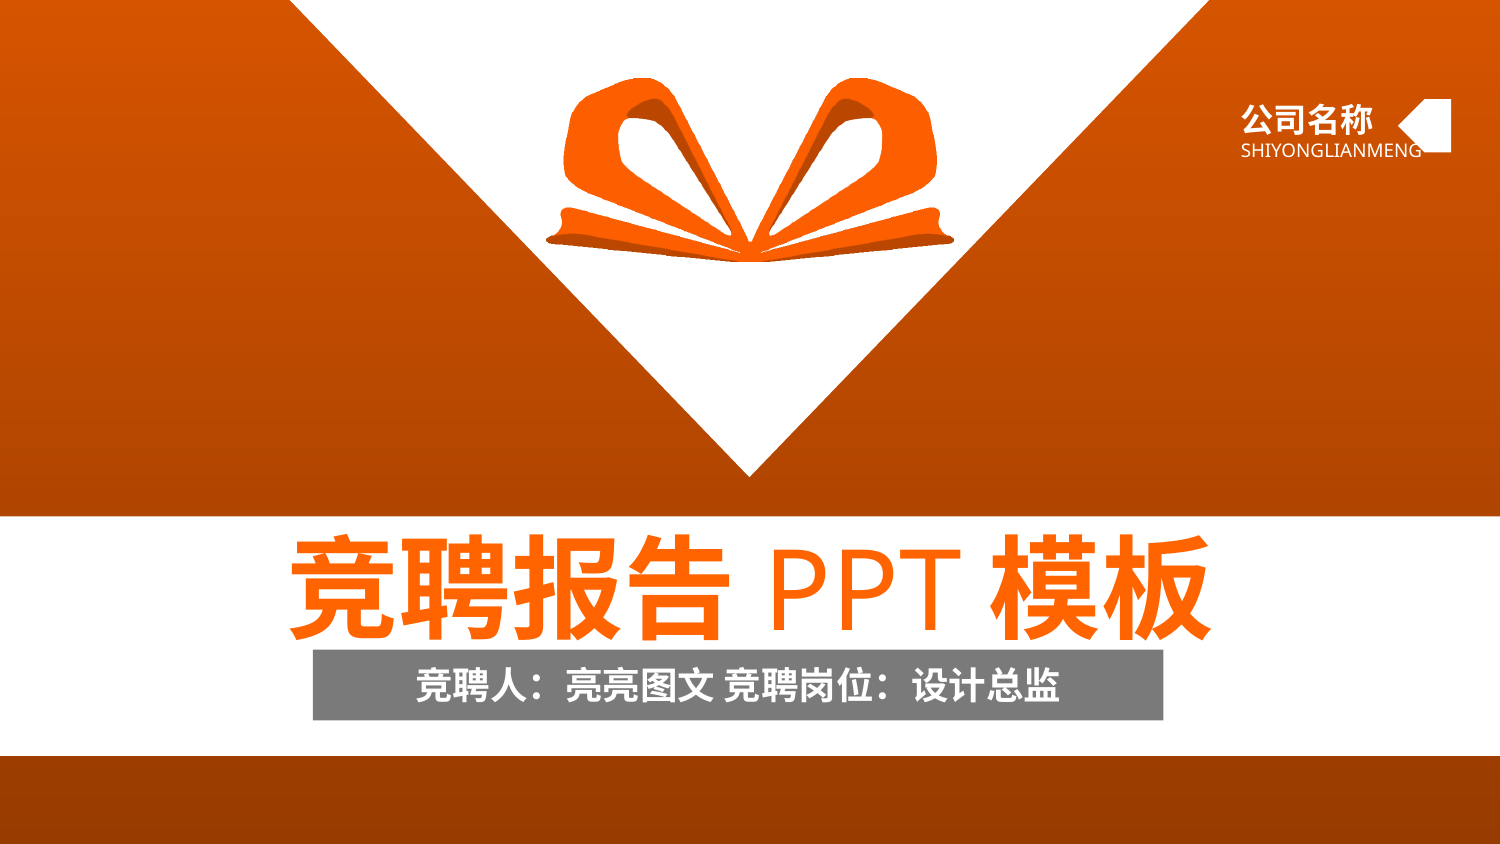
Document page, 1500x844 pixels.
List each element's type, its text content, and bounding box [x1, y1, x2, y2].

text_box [1245, 91, 1452, 171]
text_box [312, 649, 1164, 721]
text_box [0, 758, 1500, 844]
text_box [287, 0, 1212, 263]
text_box [0, 0, 1500, 514]
picture [545, 78, 955, 262]
text_box [546, 270, 951, 480]
text_box 竞聘报告PPT模板 [0, 516, 1500, 655]
text_box [0, 655, 1500, 758]
